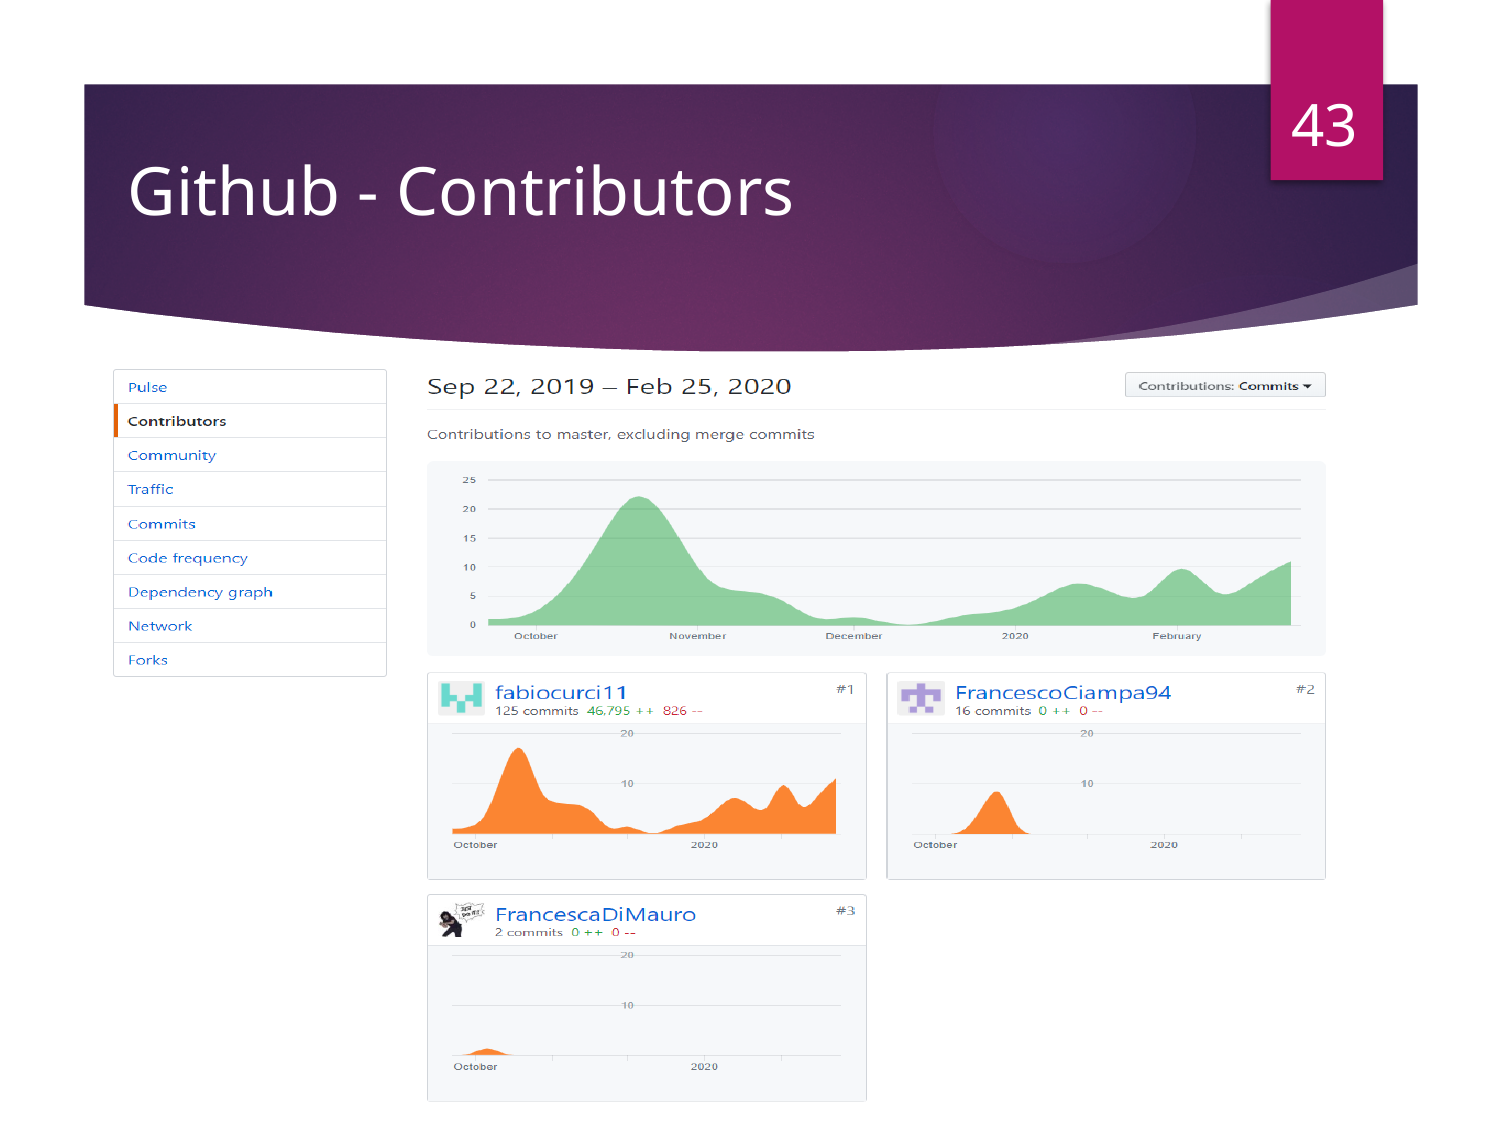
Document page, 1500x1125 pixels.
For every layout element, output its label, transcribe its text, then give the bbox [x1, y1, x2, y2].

picture [107, 363, 1339, 1110]
slide_number 43 [1259, 48, 1390, 175]
title Github - Contributors [112, 79, 1363, 298]
